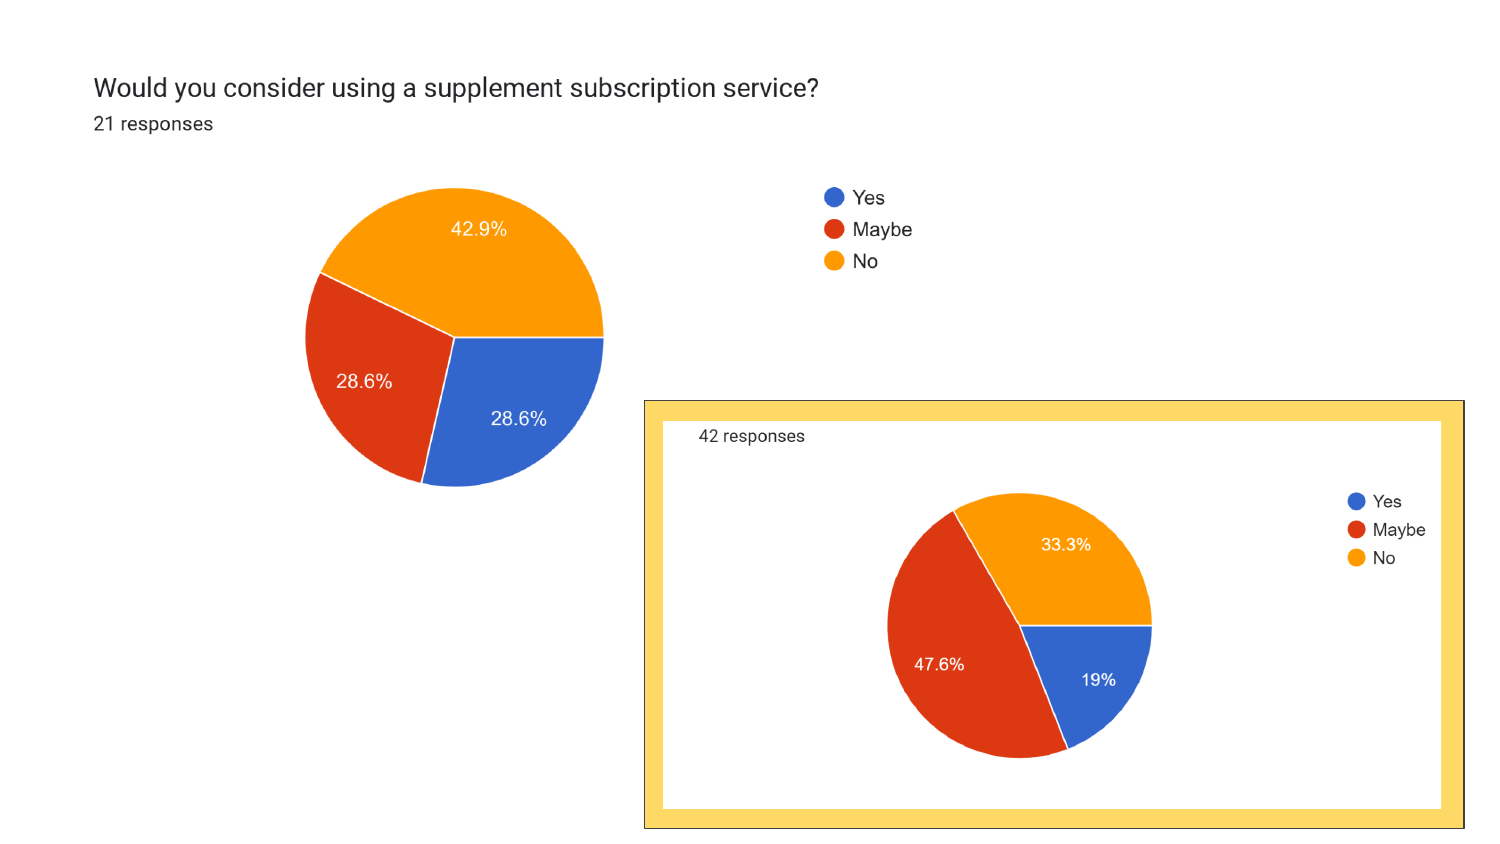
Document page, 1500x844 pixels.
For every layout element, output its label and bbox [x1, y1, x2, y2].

picture [53, 30, 1442, 810]
text_box [644, 400, 1464, 829]
